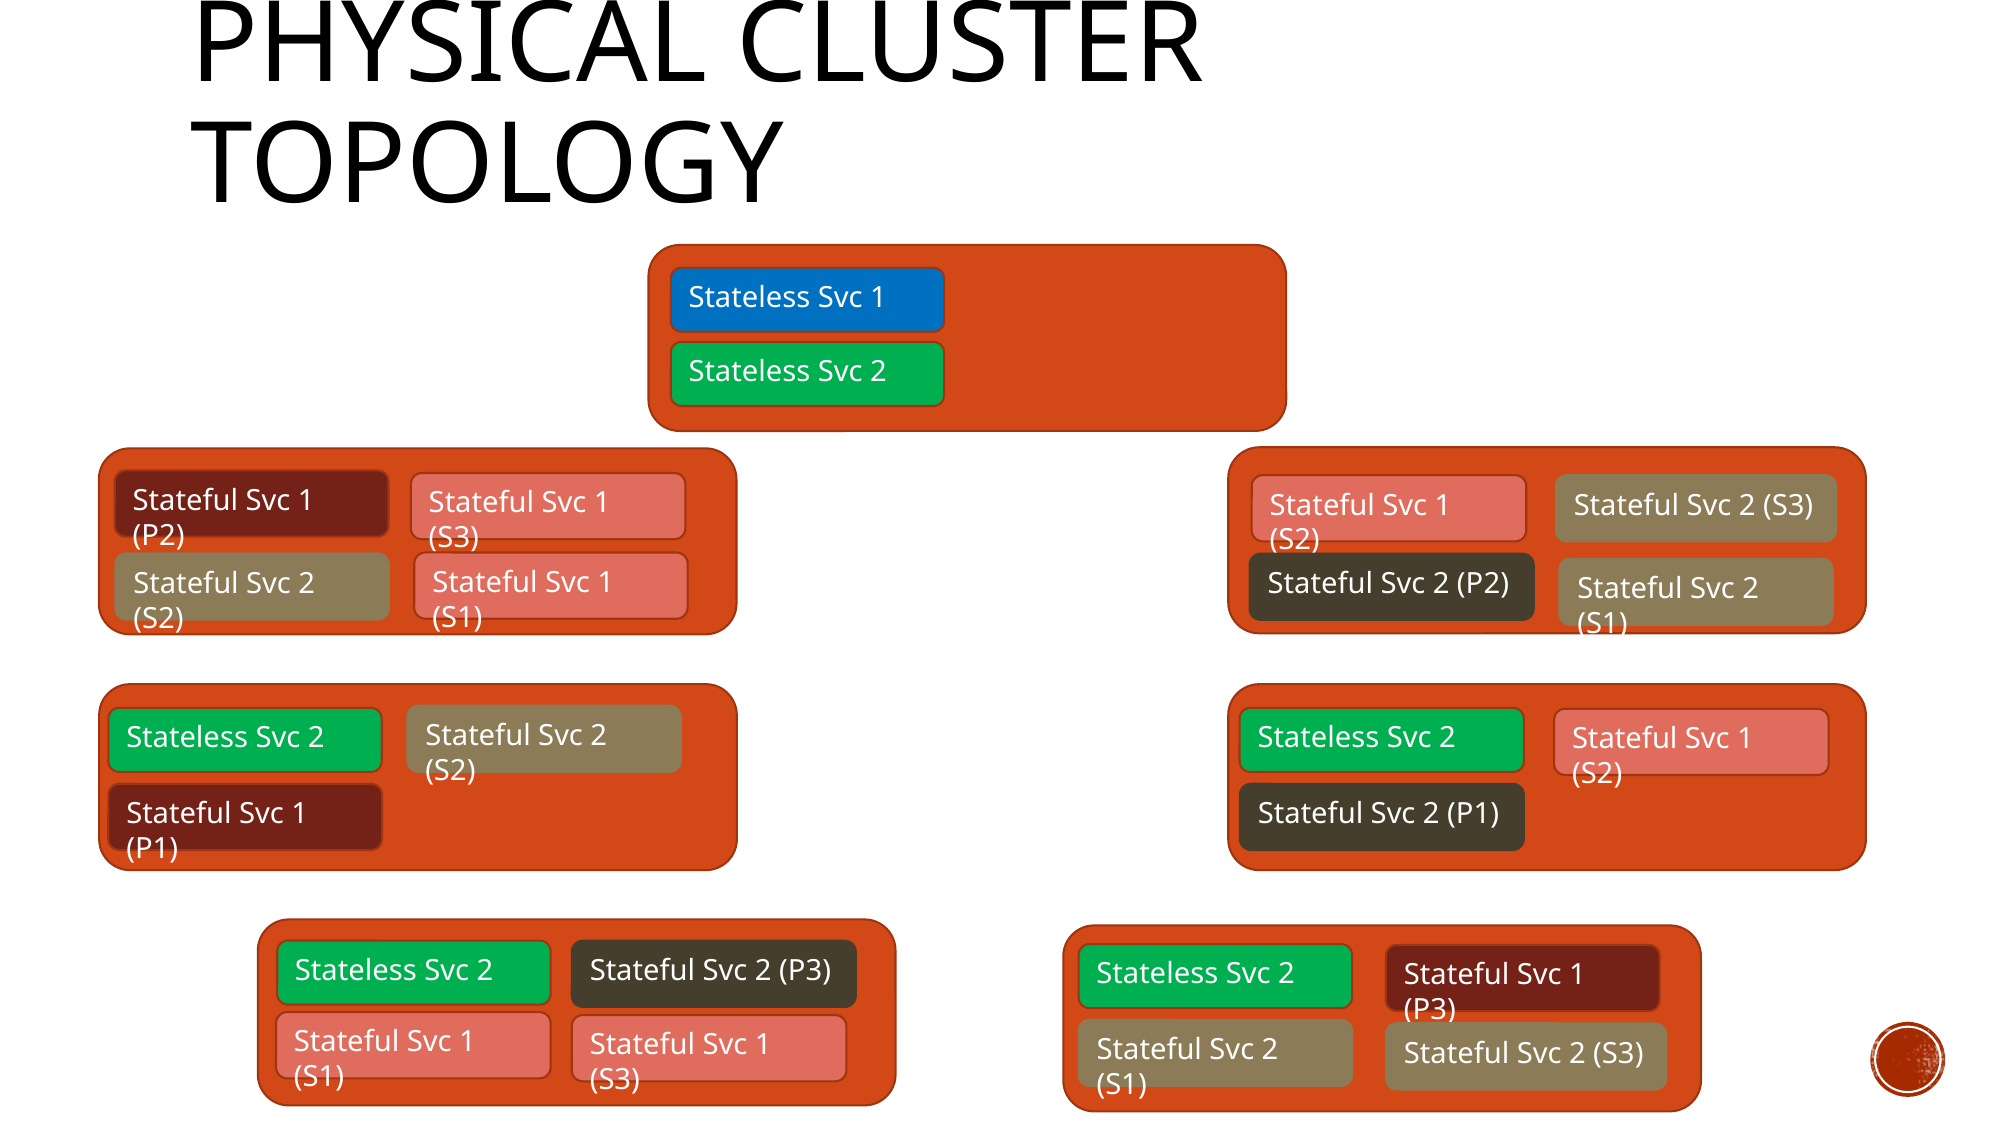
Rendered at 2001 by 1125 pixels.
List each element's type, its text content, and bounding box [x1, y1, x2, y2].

text_box Stateful Svc 2 (S2) [406, 704, 682, 774]
text_box Stateful Svc 1 (S2) [1250, 474, 1528, 543]
text_box Stateful Svc 1 (S3) [570, 1014, 848, 1083]
text_box Stateful Svc 1 (P1) [107, 782, 384, 852]
text_box Stateful Svc 2 (P3) [570, 939, 857, 1008]
text_box Stateless Svc 1 [669, 266, 946, 333]
text_box Stateful Svc 2 (S3) [1554, 474, 1838, 543]
text_box [1227, 446, 1867, 635]
text_box Stateful Svc 2 (S1) [1077, 1018, 1354, 1088]
text_box [98, 683, 738, 872]
text_box Stateful Svc 2 (S1) [1558, 557, 1834, 626]
text_box Stateless Svc 2 [1238, 706, 1525, 774]
text_box Stateful Svc 2 (P2) [1248, 552, 1535, 621]
text_box Stateful Svc 2 (S3) [1384, 1022, 1668, 1091]
text_box Stateful Svc 1 (S1) [413, 551, 689, 620]
text_box Stateless Svc 2 [276, 939, 552, 1006]
text_box [647, 243, 1288, 433]
text_box Stateless Svc 2 [107, 706, 383, 774]
text_box Stateful Svc 1 (S2) [1553, 707, 1830, 777]
text_box Stateful Svc 2 (S2) [114, 552, 390, 621]
text_box Stateful Svc 2 (P1) [1238, 782, 1525, 852]
text_box Stateless Svc 2 [1077, 943, 1354, 1010]
text_box [256, 918, 897, 1107]
text_box Stateful Svc 1 (P3) [1384, 943, 1661, 1013]
text_box [97, 447, 738, 636]
text_box [1062, 924, 1703, 1113]
text_box Stateless Svc 2 [669, 340, 946, 408]
text_box Stateful Svc 1 (P2) [113, 469, 390, 538]
text_box [1227, 683, 1867, 872]
text_box Stateful Svc 1 (S1) [274, 1011, 552, 1080]
title Physical Cluster Topology [175, 0, 1826, 238]
text_box Stateful Svc 1 (S3) [409, 471, 687, 541]
